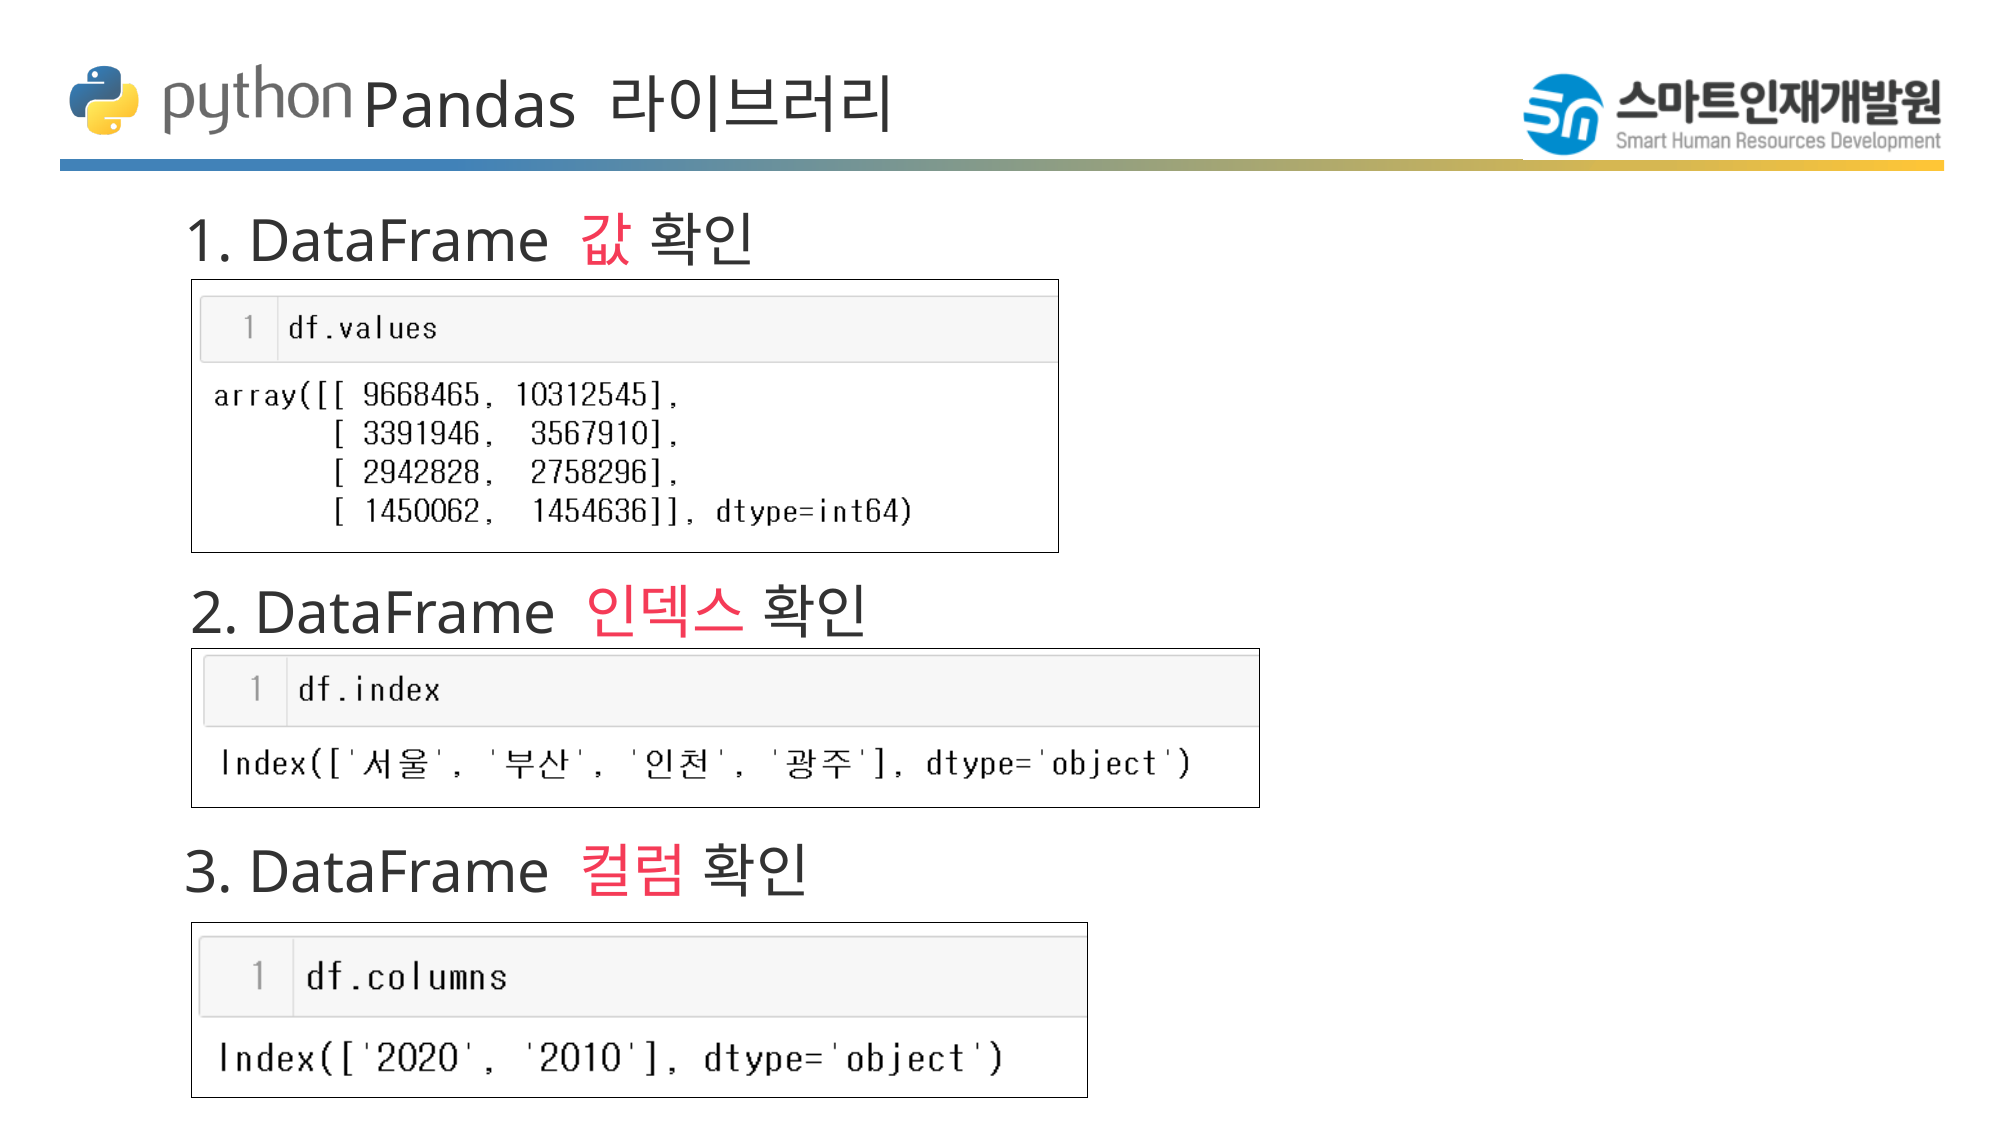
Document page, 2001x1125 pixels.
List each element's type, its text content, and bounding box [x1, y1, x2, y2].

picture [60, 55, 363, 147]
text_box 3. DataFrame 컬럼 확인 [169, 812, 1365, 912]
text_box 2. DataFrame 인덱스 확인 [175, 553, 1371, 653]
picture [191, 648, 1260, 808]
picture [191, 922, 1088, 1098]
picture [1523, 68, 1952, 160]
picture [191, 279, 1059, 553]
text_box 1. DataFrame 값 확인 [169, 181, 1365, 281]
text_box Pandas 라이브러리 [347, 57, 911, 148]
